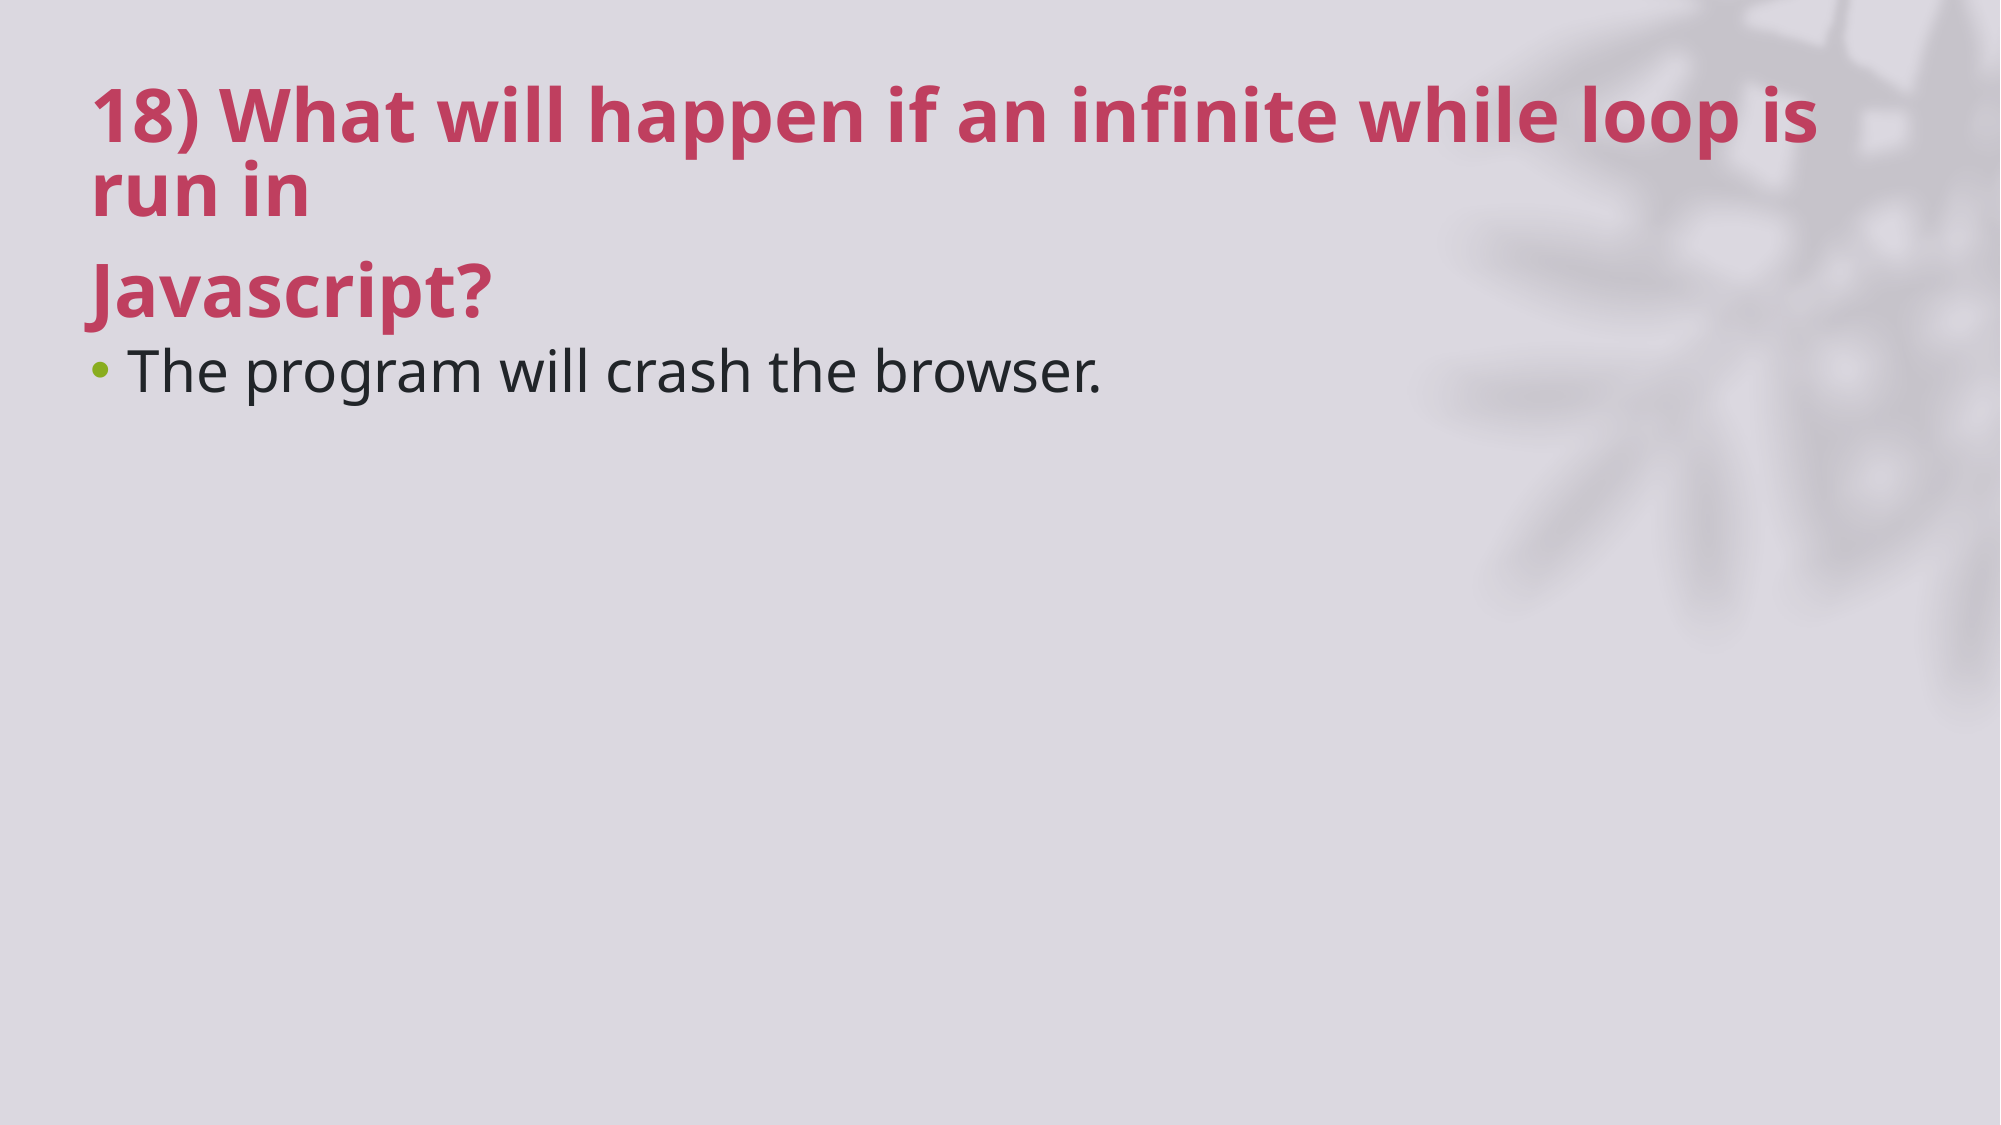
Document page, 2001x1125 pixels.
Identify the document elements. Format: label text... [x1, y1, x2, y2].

title 18) What will happen if an infinite while loop is run in Javascript? [75, 60, 1863, 278]
list The program will crash the browser. [75, 319, 1925, 1009]
